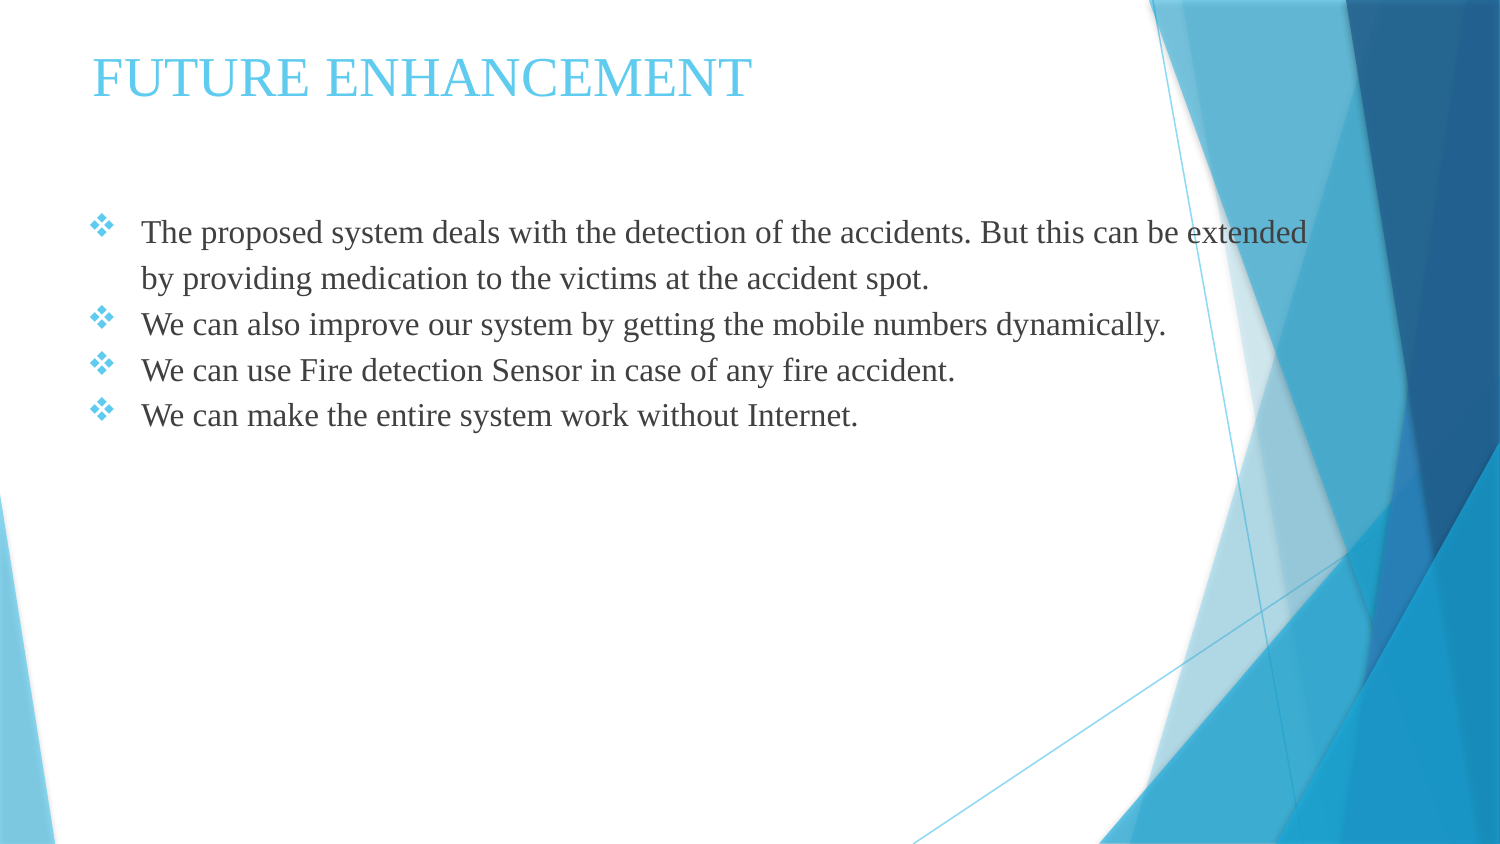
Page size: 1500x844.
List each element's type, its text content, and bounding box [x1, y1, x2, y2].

list The proposed system deals with the detection of the accidents. But this can be extended by providing medication to the victims at the accident spot. We can also improve our system by getting the mobile numbers dynamically. We can use Fire detection Sensor in case of any fire accident. We can make the entire system work without Internet. [51, 189, 1361, 750]
title [738, 25, 1500, 120]
title FUTURE ENHANCEMENT [0, 25, 738, 120]
